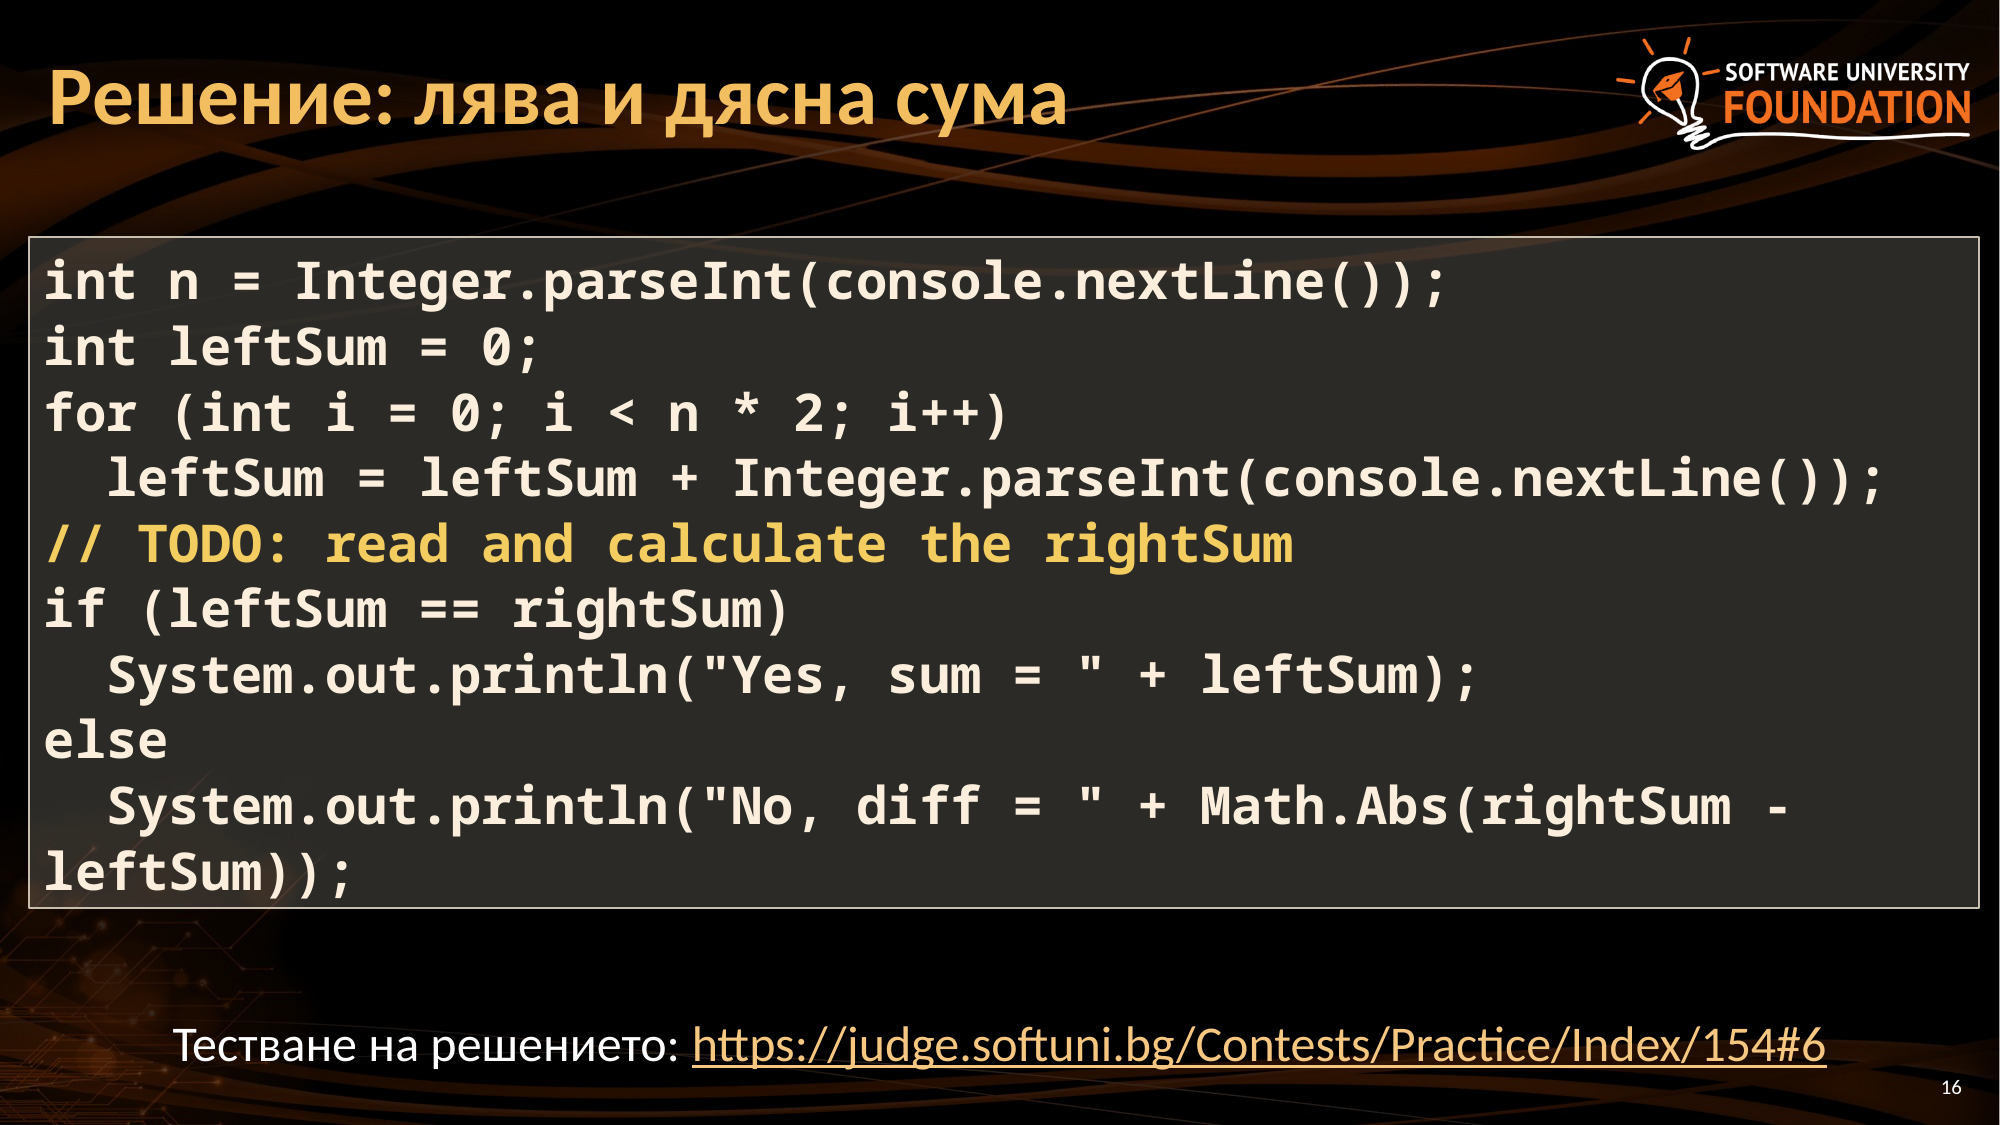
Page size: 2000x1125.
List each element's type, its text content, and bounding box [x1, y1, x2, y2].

text_box Тестване на решението: https://judge.softuni.bg/Contests/Practice/Index/154#6 [124, 1004, 1875, 1080]
text_box int n = Integer.parseInt(console.nextLine()); int leftSum = 0; for (int i = 0; i < n * 2; i++) leftSum = leftSum + Integer.parseInt(console.nextLine()); // TODO: read and calculate the rightSum if (leftSum == rightSum) System.out.println("Yes, sum = " + leftSum); else System.out.println("No, diff = " + Math.Abs(rightSum - leftSum)); [29, 237, 1979, 908]
title Решение: лява и дясна сума [30, 6, 1602, 189]
picture [0, 0, 2000, 1125]
slide_number 16 [1897, 1070, 1968, 1103]
